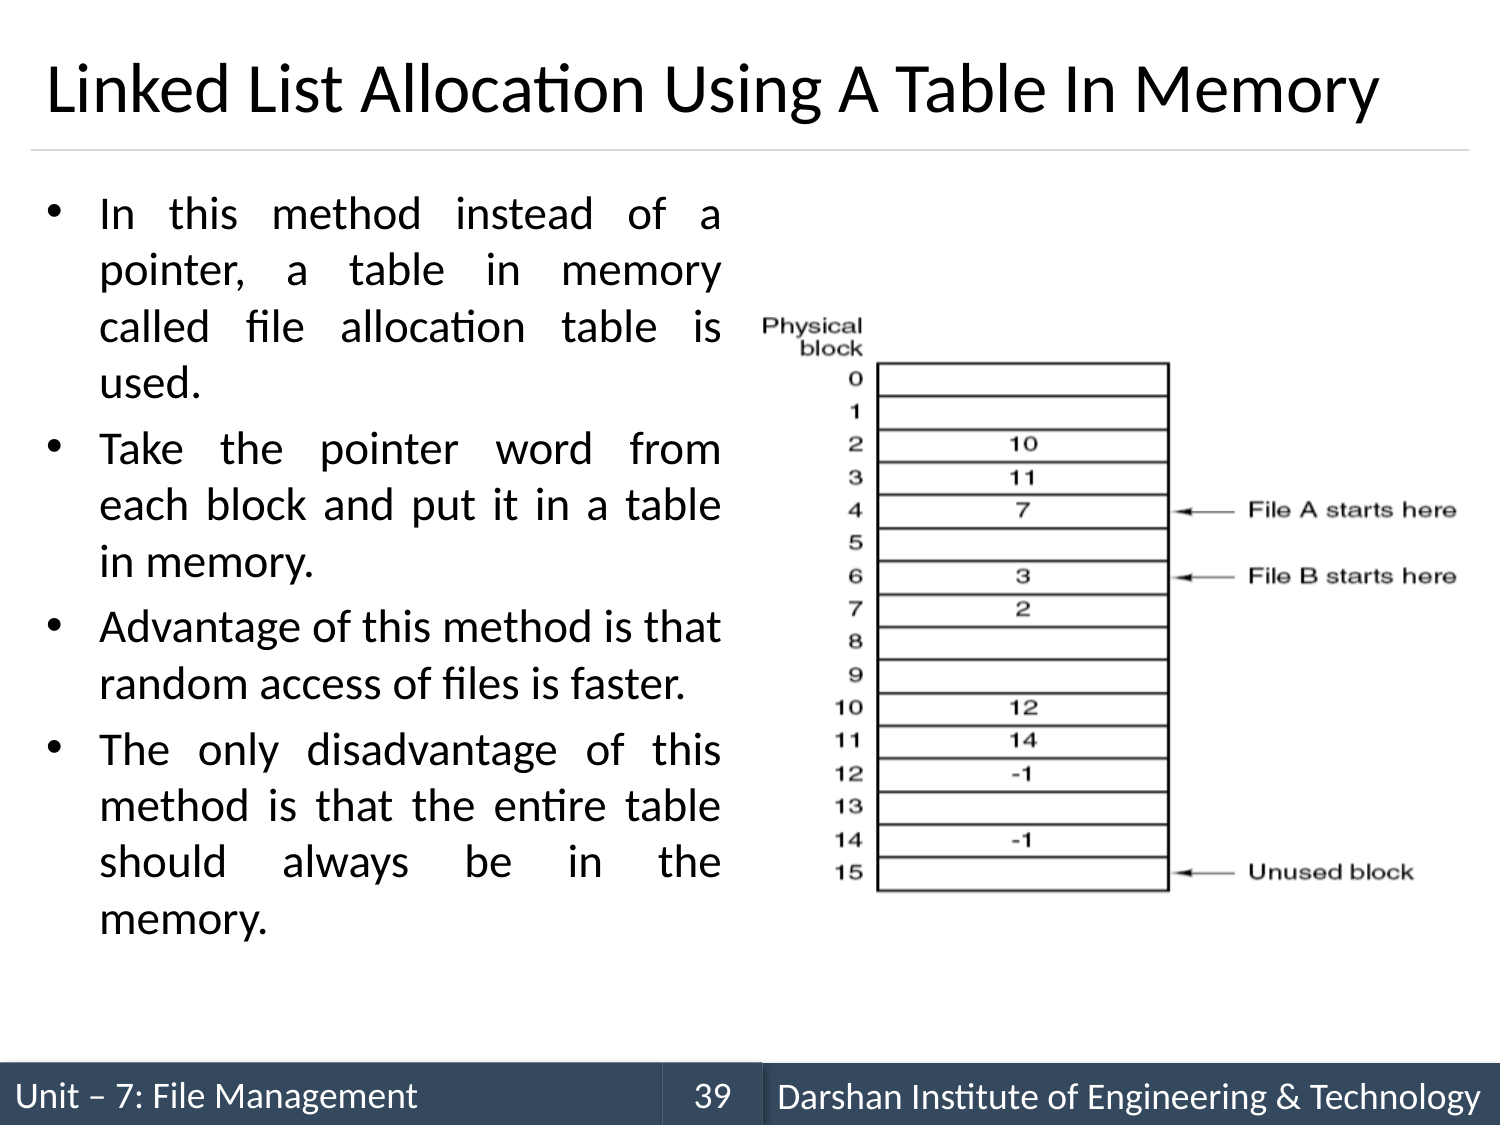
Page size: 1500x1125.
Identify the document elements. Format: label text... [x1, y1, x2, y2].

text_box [762, 299, 1461, 903]
list In this method instead of a pointer, a table in memory called file allocation table is used. Take the pointer word from each block and put it in a table in memory. Advantage of this method is that random access of files is faster. The only disadvantage of this method is that the entire table should always be in the memory. [31, 174, 738, 1005]
title Linked List Allocation Using A Table In Memory [31, 17, 1469, 150]
